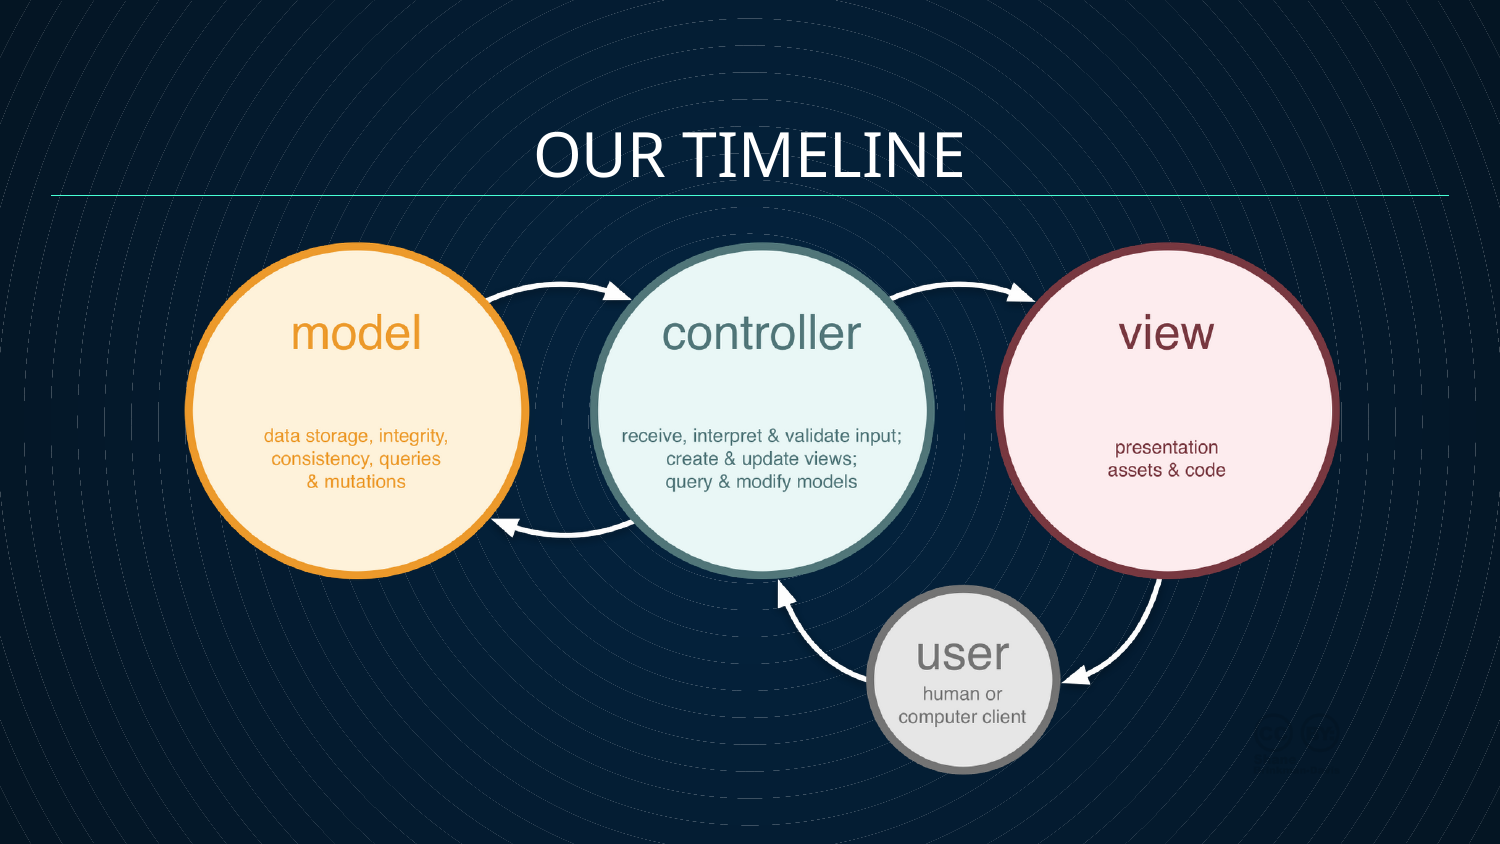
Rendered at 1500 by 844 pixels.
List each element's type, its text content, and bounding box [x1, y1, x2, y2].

picture [181, 240, 1340, 776]
title OUR TIMELINE [51, 202, 1449, 206]
title OUR TIMELINE [51, 105, 1449, 195]
